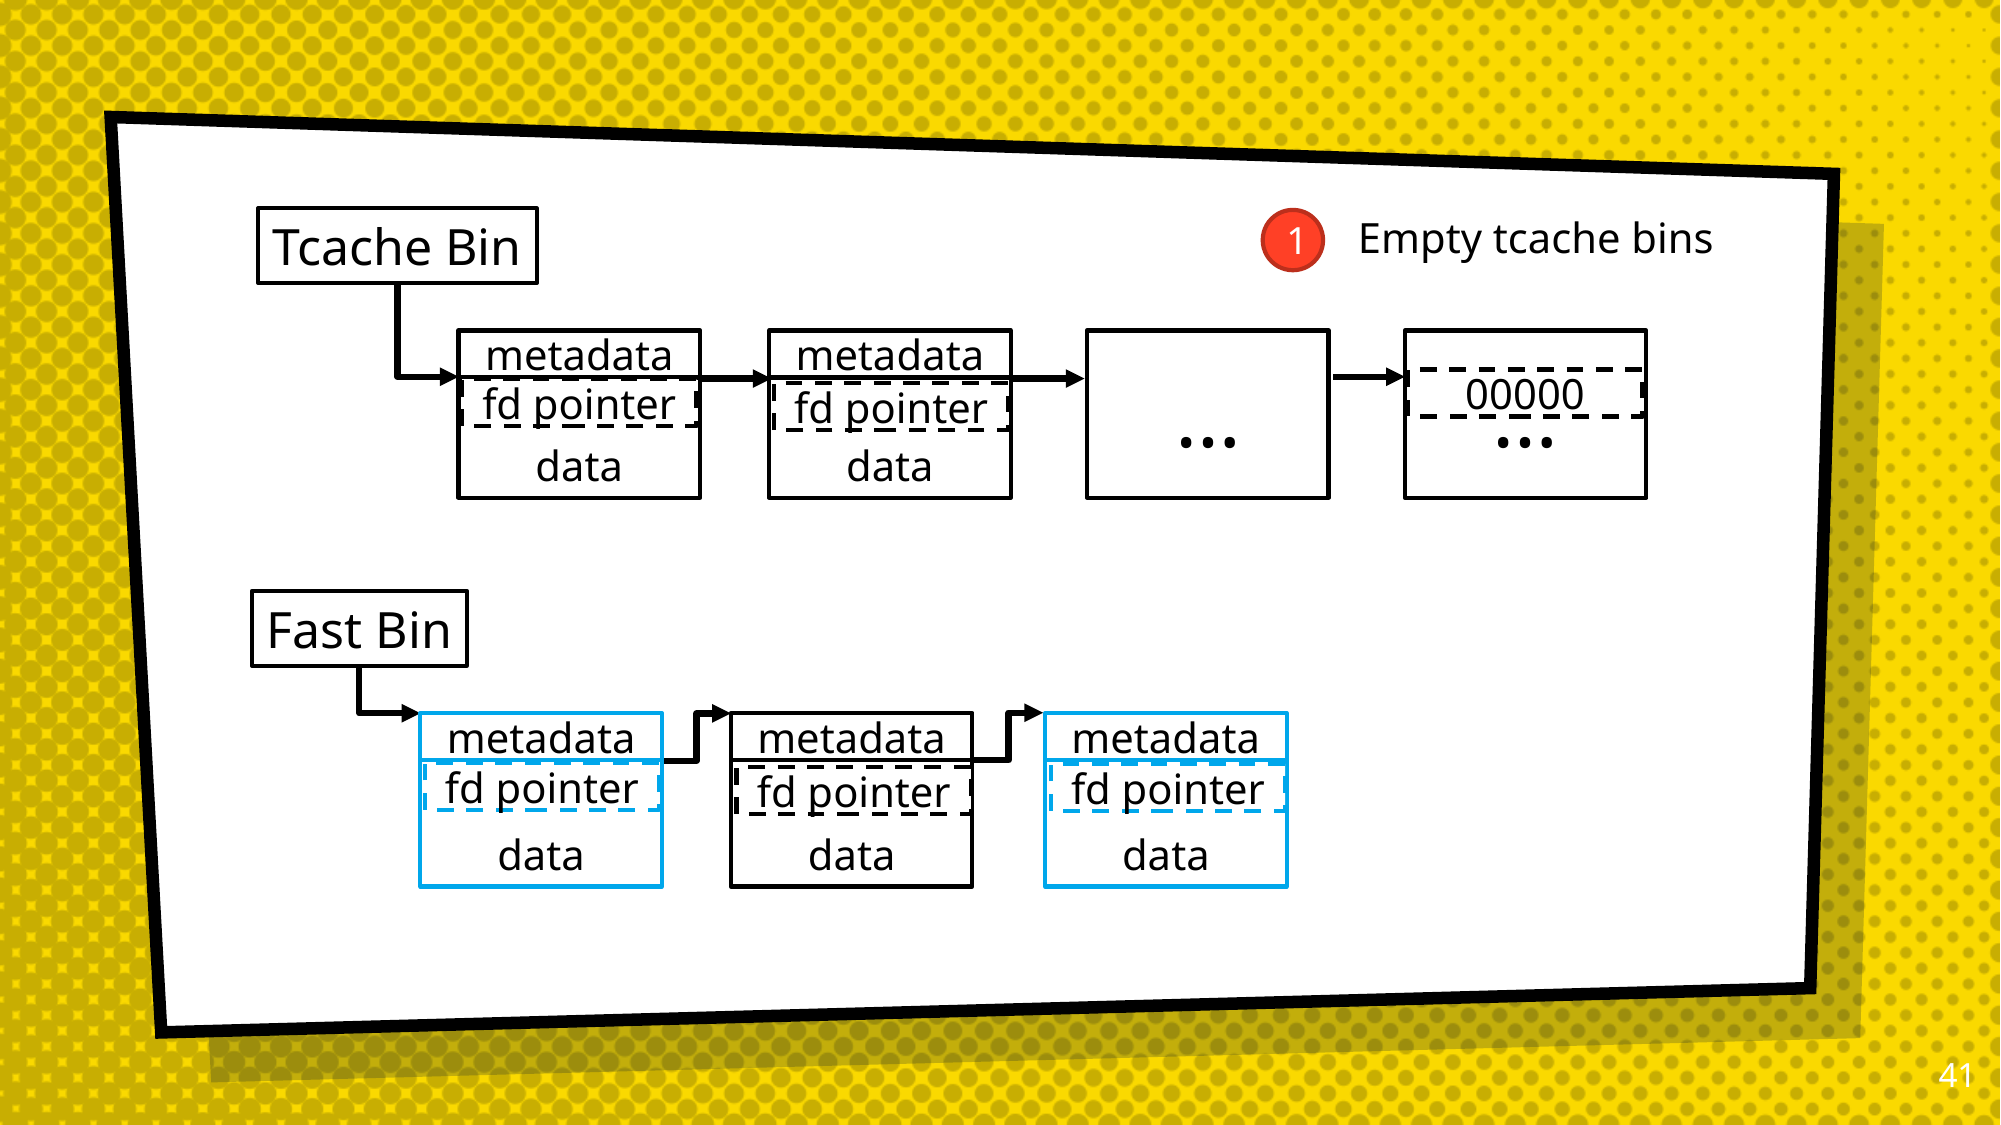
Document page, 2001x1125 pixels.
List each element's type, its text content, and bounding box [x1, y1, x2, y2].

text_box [664, 713, 728, 762]
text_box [973, 712, 1043, 761]
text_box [730, 712, 973, 887]
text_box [261, 208, 1647, 498]
text_box Fast Bin [250, 589, 469, 668]
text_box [1044, 712, 1287, 887]
text_box Empty tcache bins [1331, 196, 1740, 279]
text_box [420, 712, 663, 887]
slide_number 40 [1871, 1038, 1992, 1125]
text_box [366, 658, 414, 721]
